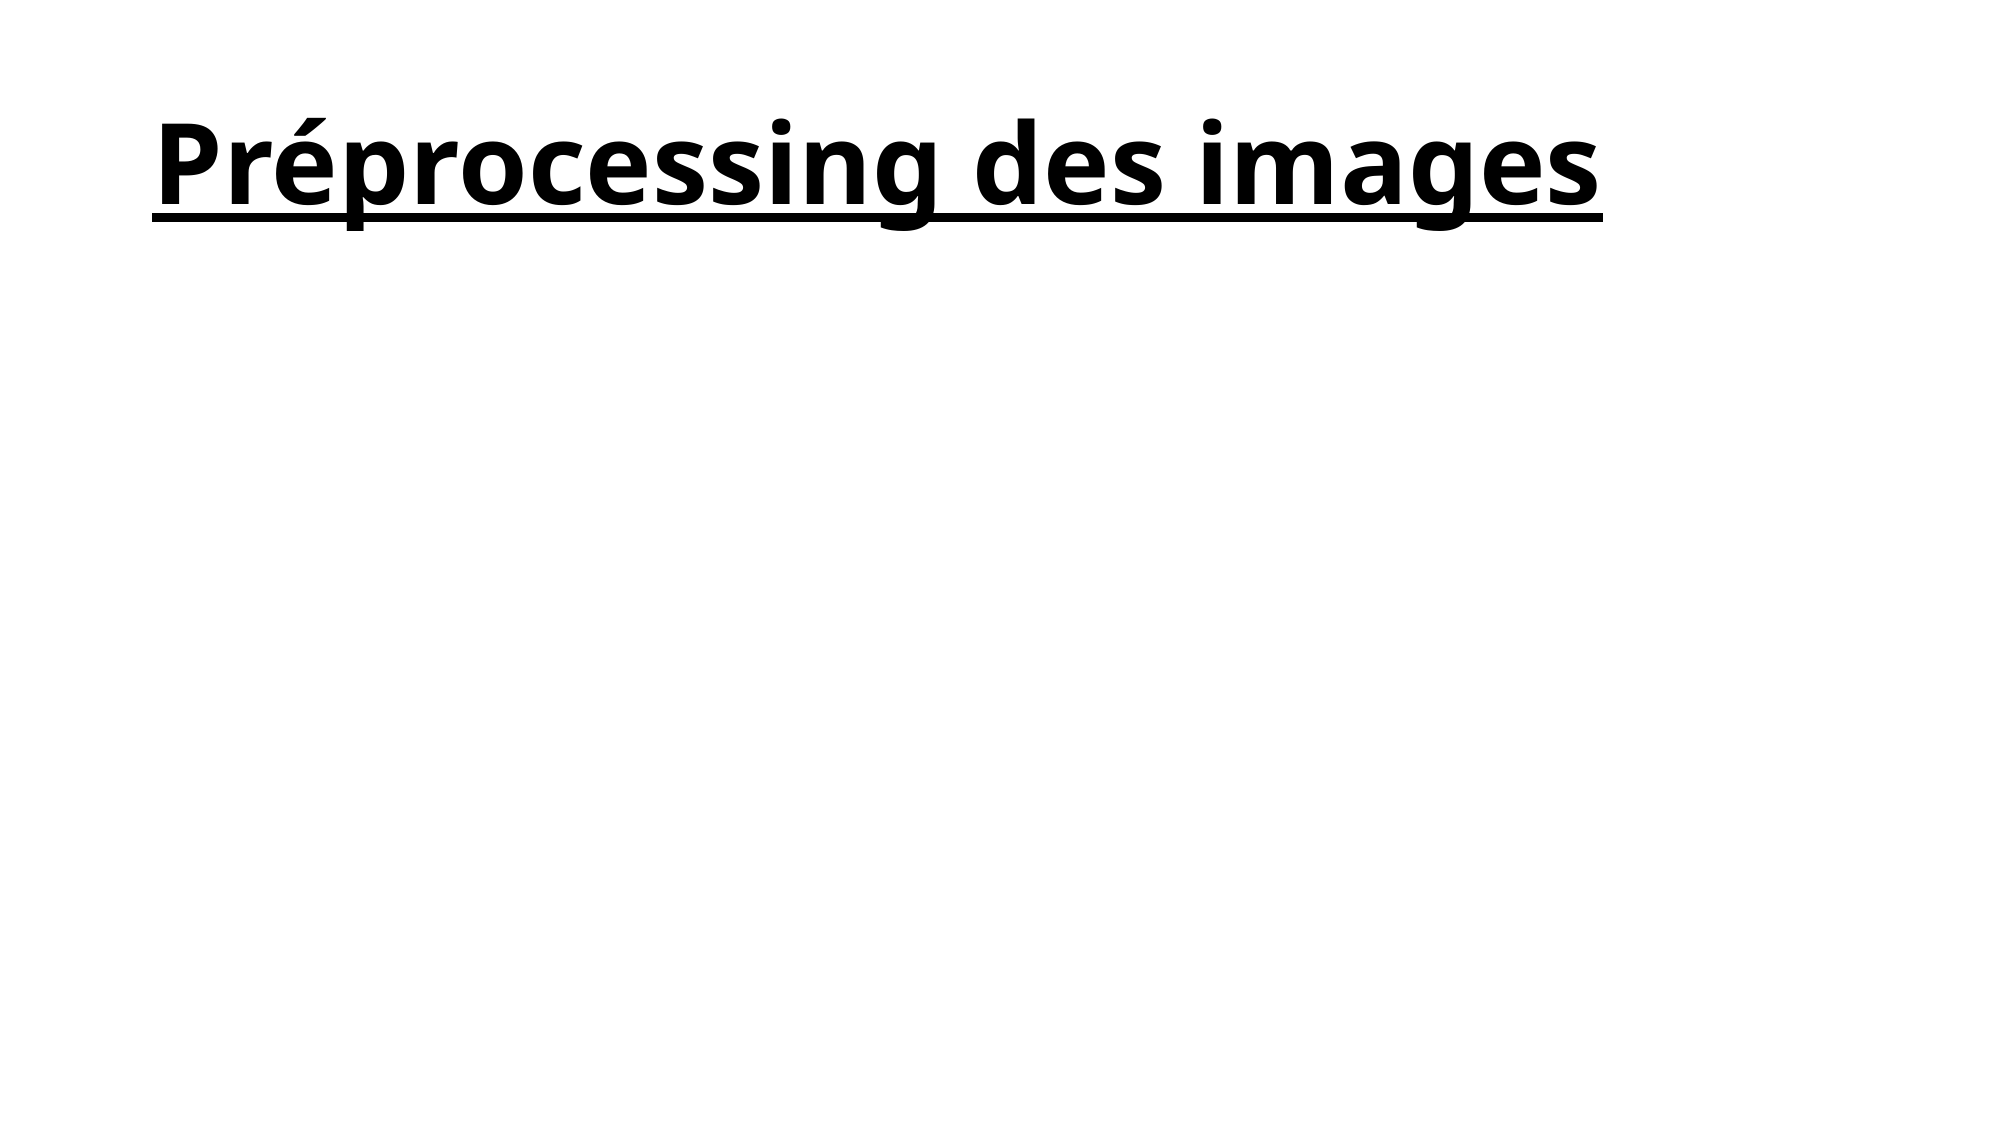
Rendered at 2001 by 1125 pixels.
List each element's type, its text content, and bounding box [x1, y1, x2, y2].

title Préprocessing des images [137, 59, 1863, 278]
